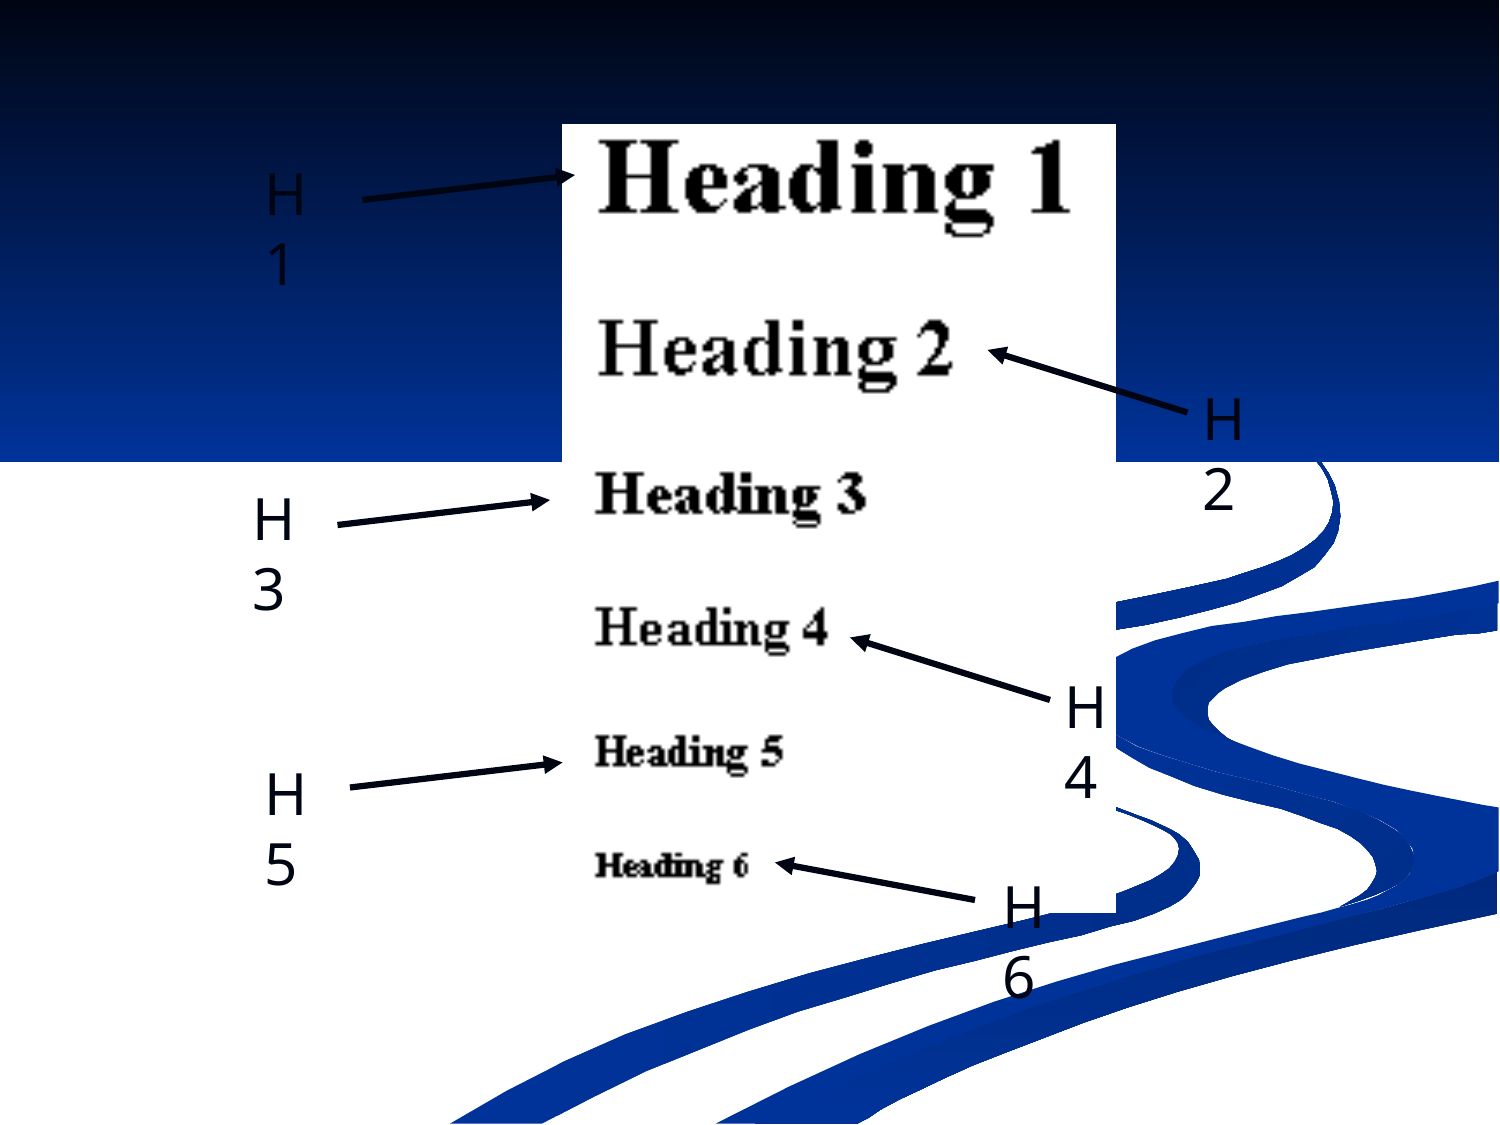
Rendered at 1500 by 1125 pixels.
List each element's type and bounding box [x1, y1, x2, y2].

text_box [237, 124, 1288, 948]
